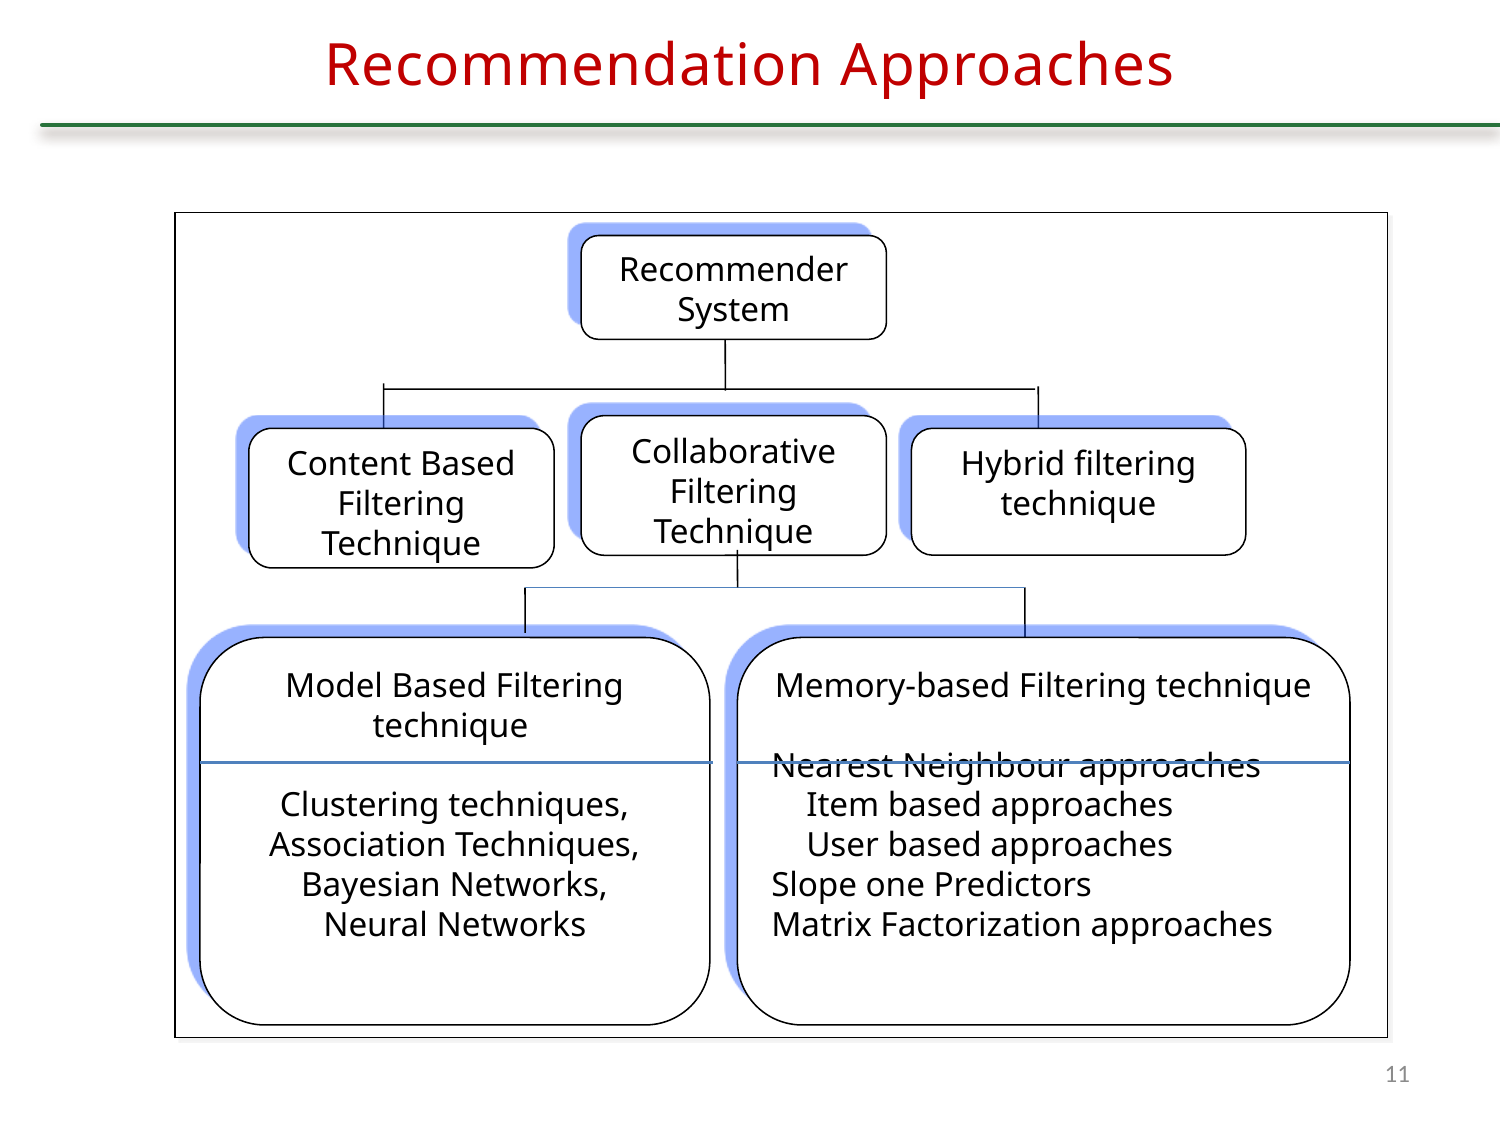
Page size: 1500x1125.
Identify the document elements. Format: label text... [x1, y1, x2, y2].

text_box Recommendation Approaches [200, 19, 1300, 105]
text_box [174, 212, 1388, 1038]
slide_number 11 [1074, 1042, 1425, 1103]
